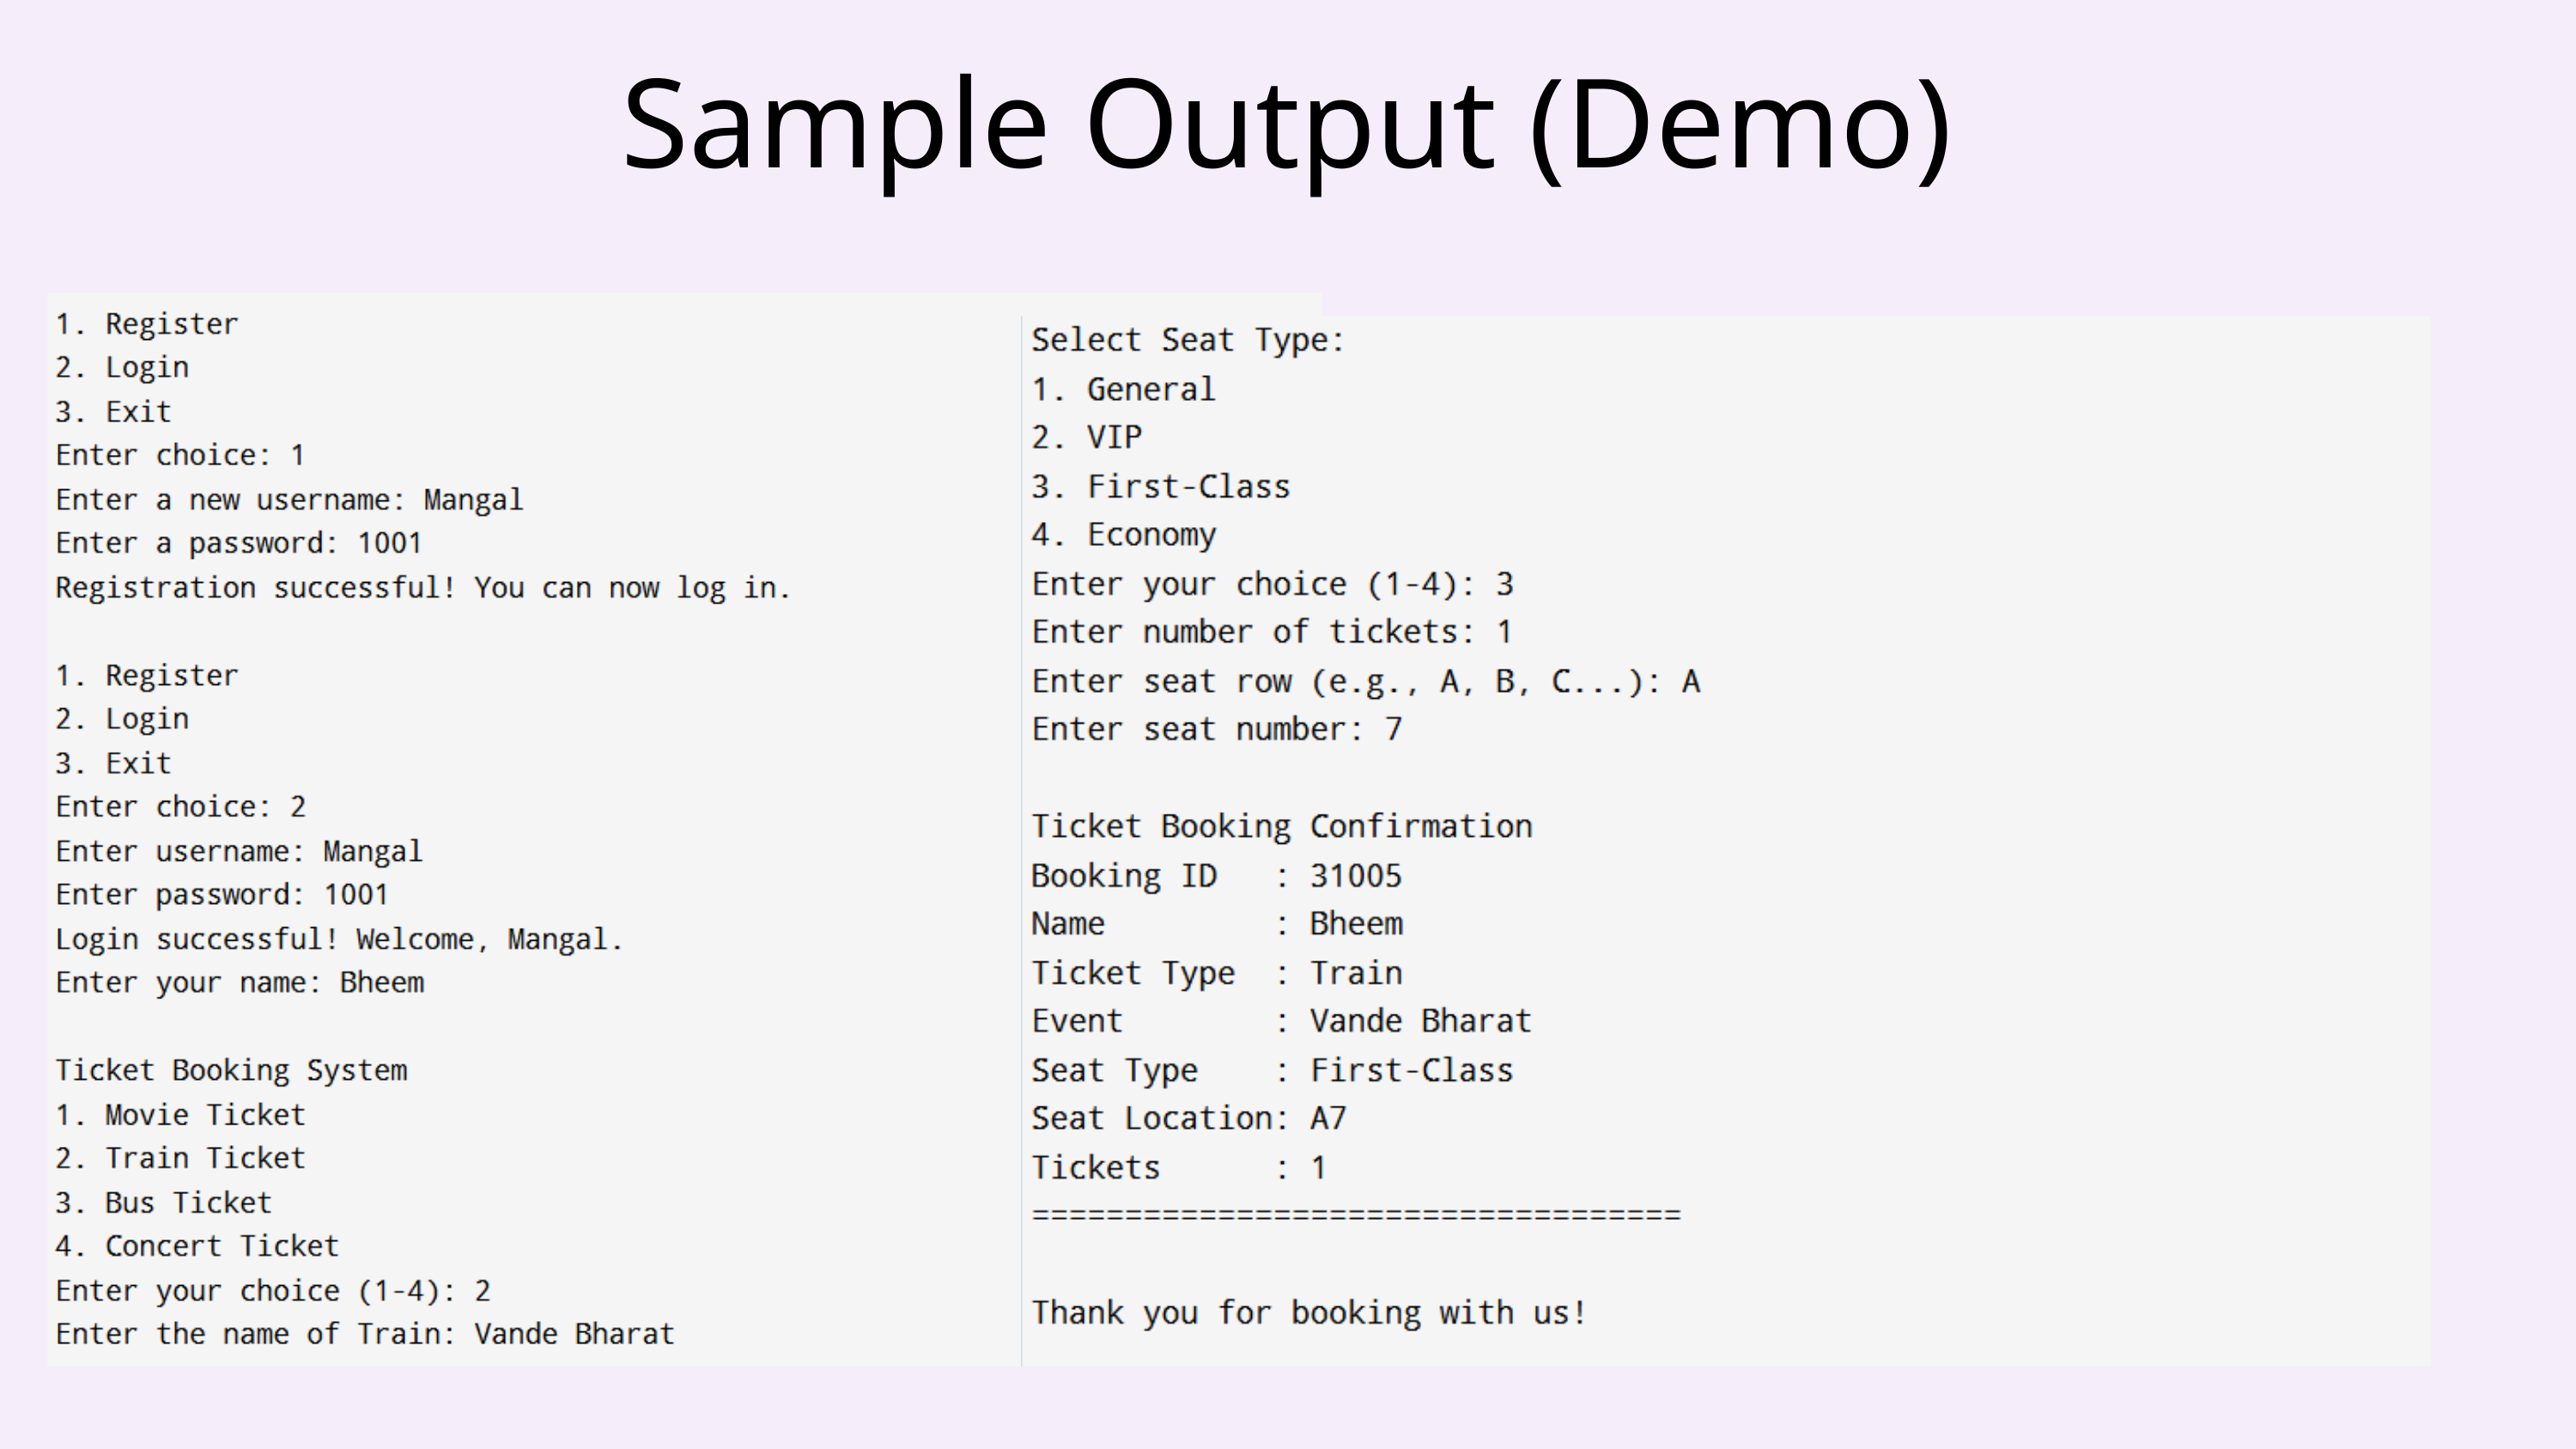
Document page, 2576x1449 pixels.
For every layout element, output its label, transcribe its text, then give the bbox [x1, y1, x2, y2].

text_box Sample Output (Demo) [144, 19, 2432, 193]
text_box [47, 293, 1322, 1367]
text_box [1021, 316, 2432, 1367]
